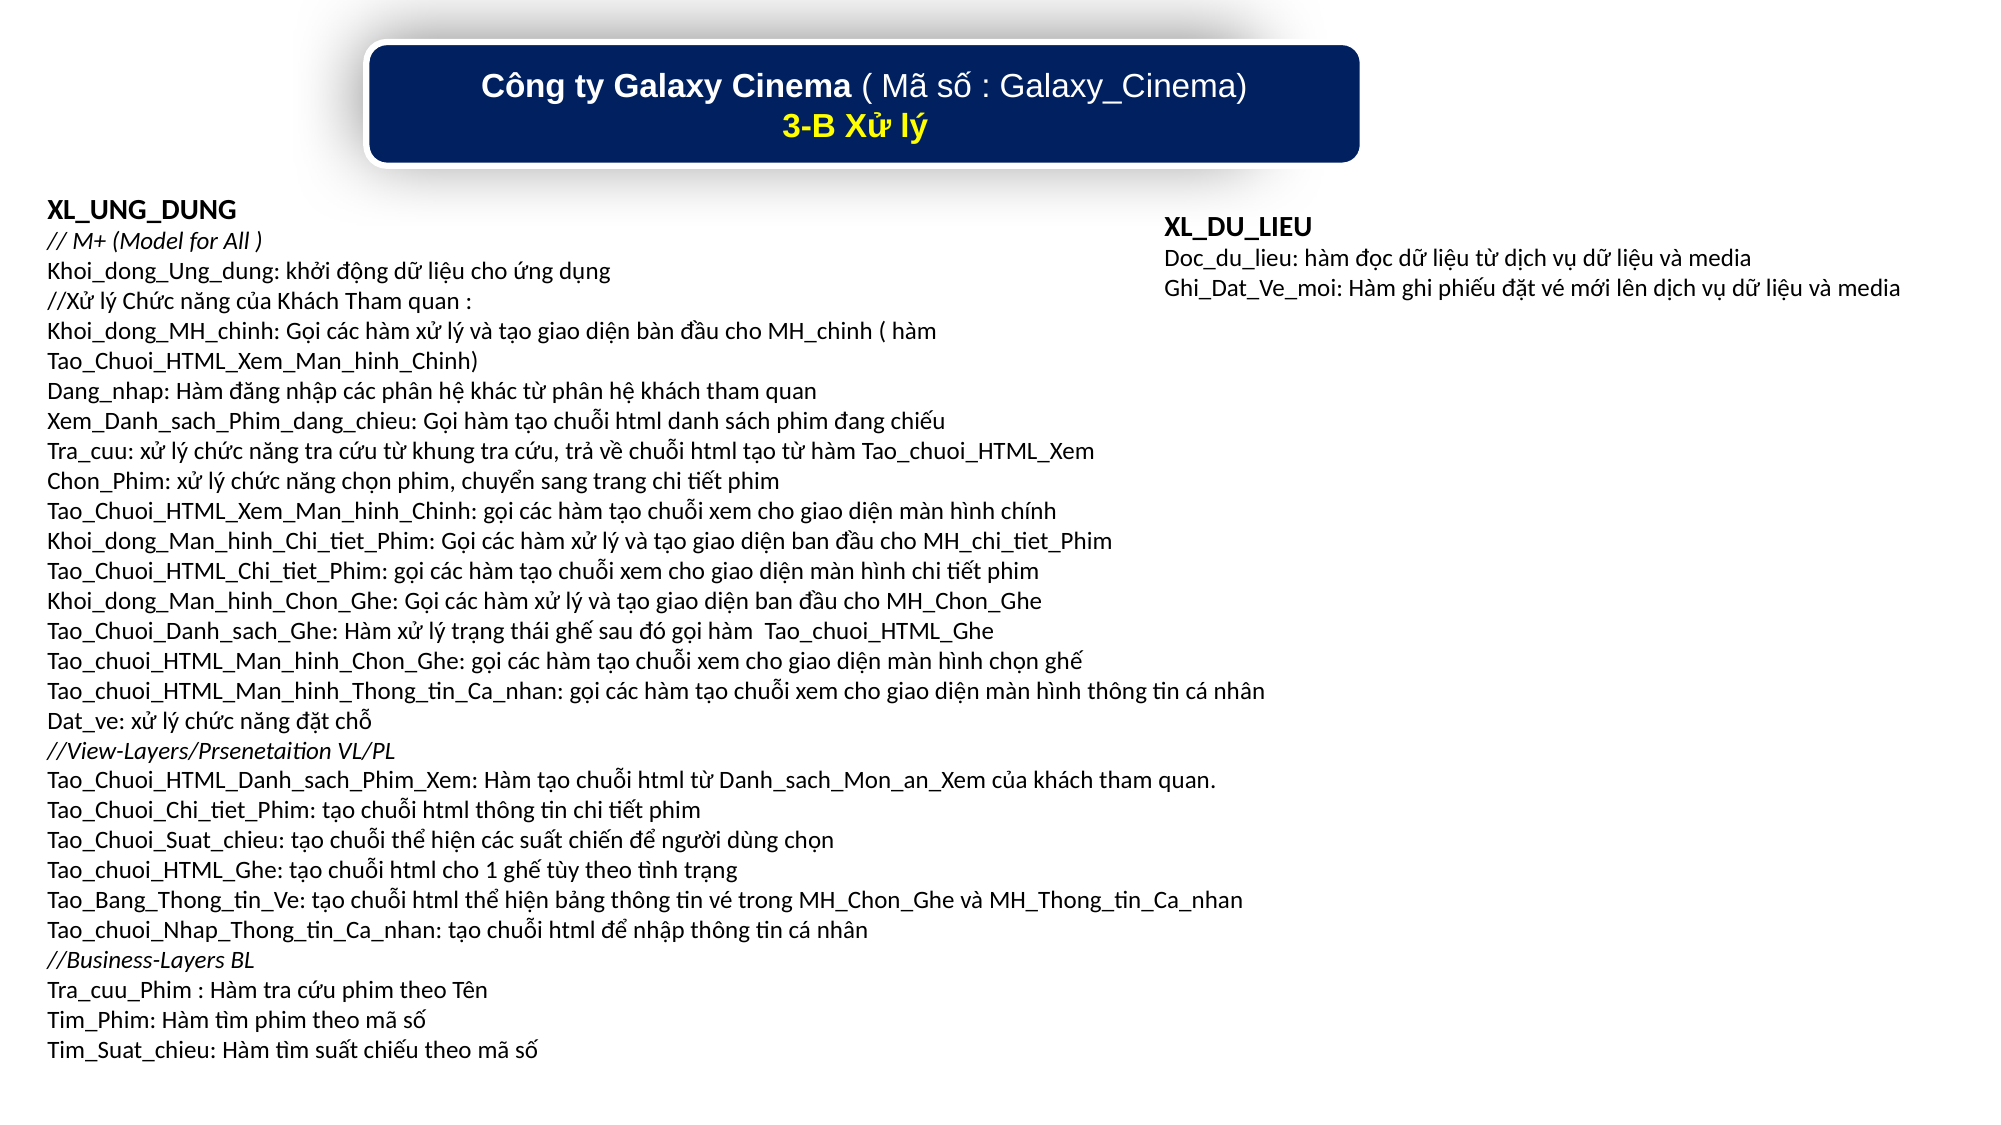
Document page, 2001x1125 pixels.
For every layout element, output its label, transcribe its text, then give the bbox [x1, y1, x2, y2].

text_box XL_UNG_DUNG // M+ (Model for All ) Khoi_dong_Ung_dung: khởi động dữ liệu cho ứng dụng //Xử lý Chức năng của Khách Tham quan : Khoi_dong_MH_chinh: Gọi các hàm xử lý và tạo giao diện bàn đầu cho MH_chinh ( hàm Tao_Chuoi_HTML_Xem_Man_hinh_Chinh) Dang_nhap: Hàm đăng nhập các phân hệ khác từ phân hệ khách tham quan Xem_Danh_sach_Phim_dang_chieu: Gọi hàm tạo chuỗi html danh sách phim đang chiếu Tra_cuu: xử lý chức năng tra cứu từ khung tra cứu, trả về chuỗi html tạo từ hàm Tao_chuoi_HTML_Xem Chon_Phim: xử lý chức năng chọn phim, chuyển sang trang chi tiết phim Tao_Chuoi_HTML_Xem_Man_hinh_Chinh: gọi các hàm tạo chuỗi xem cho giao diện màn hình chính Khoi_dong_Man_hinh_Chi_tiet_Phim: Gọi các hàm xử lý và tạo giao diện ban đầu cho MH_chi_tiet_Phim Tao_Chuoi_HTML_Chi_tiet_Phim: gọi các hàm tạo chuỗi xem cho giao diện màn hình chi tiết phim Khoi_dong_Man_hinh_Chon_Ghe: Gọi các hàm xử lý và tạo giao diện ban đầu cho MH_Chon_Ghe Tao_Chuoi_Danh_sach_Ghe: Hàm xử lý trạng thái ghế sau đó gọi hàm Tao_chuoi_HTML_Ghe Tao_chuoi_HTML_Man_hinh_Chon_Ghe: gọi các hàm tạo chuỗi xem cho giao diện màn hình chọn ghế Tao_chuoi_HTML_Man_hinh_Thong_tin_Ca_nhan: gọi các hàm tạo chuỗi xem cho giao diện màn hình thông tin cá nhân Dat_ve: xử lý chức năng đặt chỗ //View-Layers/Prsenetaition VL/PL Tao_Chuoi_HTML_Danh_sach_Phim_Xem: Hàm tạo chuỗi html từ Danh_sach_Mon_an_Xem của khách tham quan. Tao_Chuoi_Chi_tiet_Phim: tạo chuỗi html thông tin chi tiết phim Tao_Chuoi_Suat_chieu: tạo chuỗi thể hiện các suất chiến để người dùng chọn Tao_chuoi_HTML_Ghe: tạo chuỗi html cho 1 ghế tùy theo tình trạng Tao_Bang_Thong_tin_Ve: tạo chuỗi html thể hiện bảng thông tin vé trong MH_Chon_Ghe và MH_Thong_tin_Ca_nhan Tao_chuoi_Nhap_Thong_tin_Ca_nhan: tạo chuỗi html để nhập thông tin cá nhân //Business-Layers BL Tra_cuu_Phim : Hàm tra cứu phim theo Tên Tim_Phim: Hàm tìm phim theo mã số Tim_Suat_chieu: Hàm tìm suất chiếu theo mã số [32, 182, 1296, 1071]
text_box XL_DU_LIEU Doc_du_lieu: hàm đọc dữ liệu từ dịch vụ dữ liệu và media Ghi_Dat_Ve_moi: Hàm ghi phiếu đặt vé mới lên dịch vụ dữ liệu và media [1296, 199, 1973, 309]
text_box Công ty Galaxy Cinema ( Mã số : Galaxy_Cinema) 3-B Xử lý [365, 40, 1364, 167]
